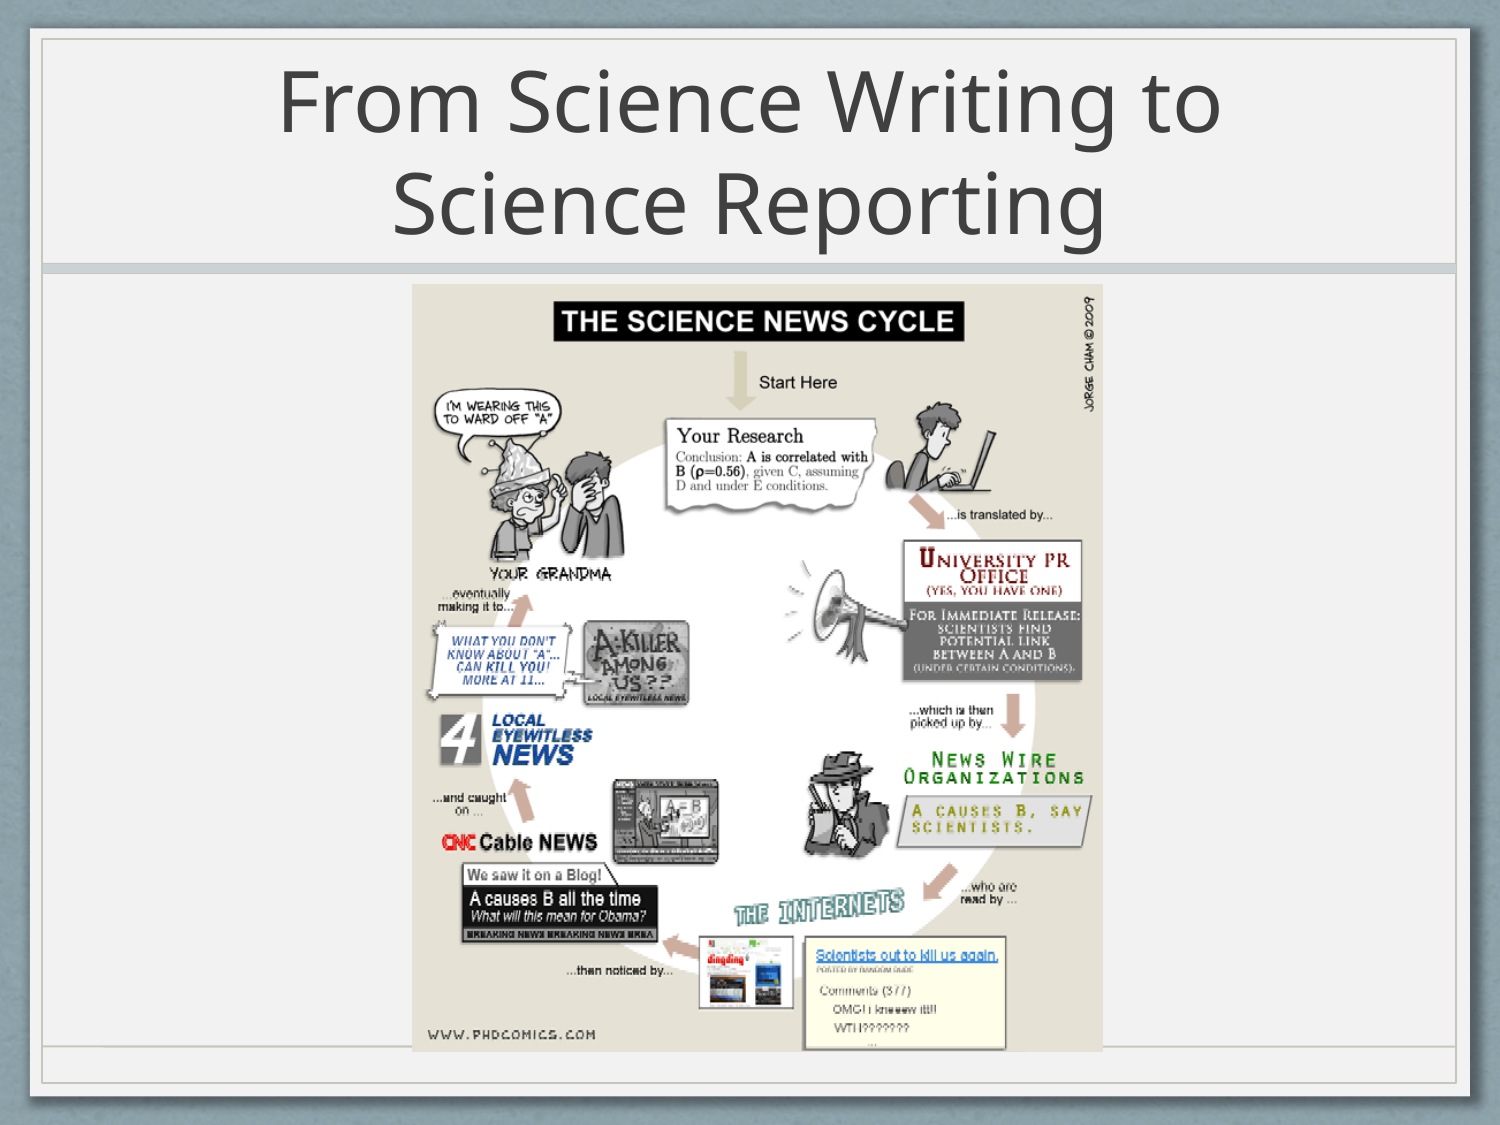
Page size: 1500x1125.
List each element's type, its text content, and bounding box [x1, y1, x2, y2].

title From Science Writing to Science Reporting [147, 40, 1353, 260]
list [340, 284, 1175, 1053]
